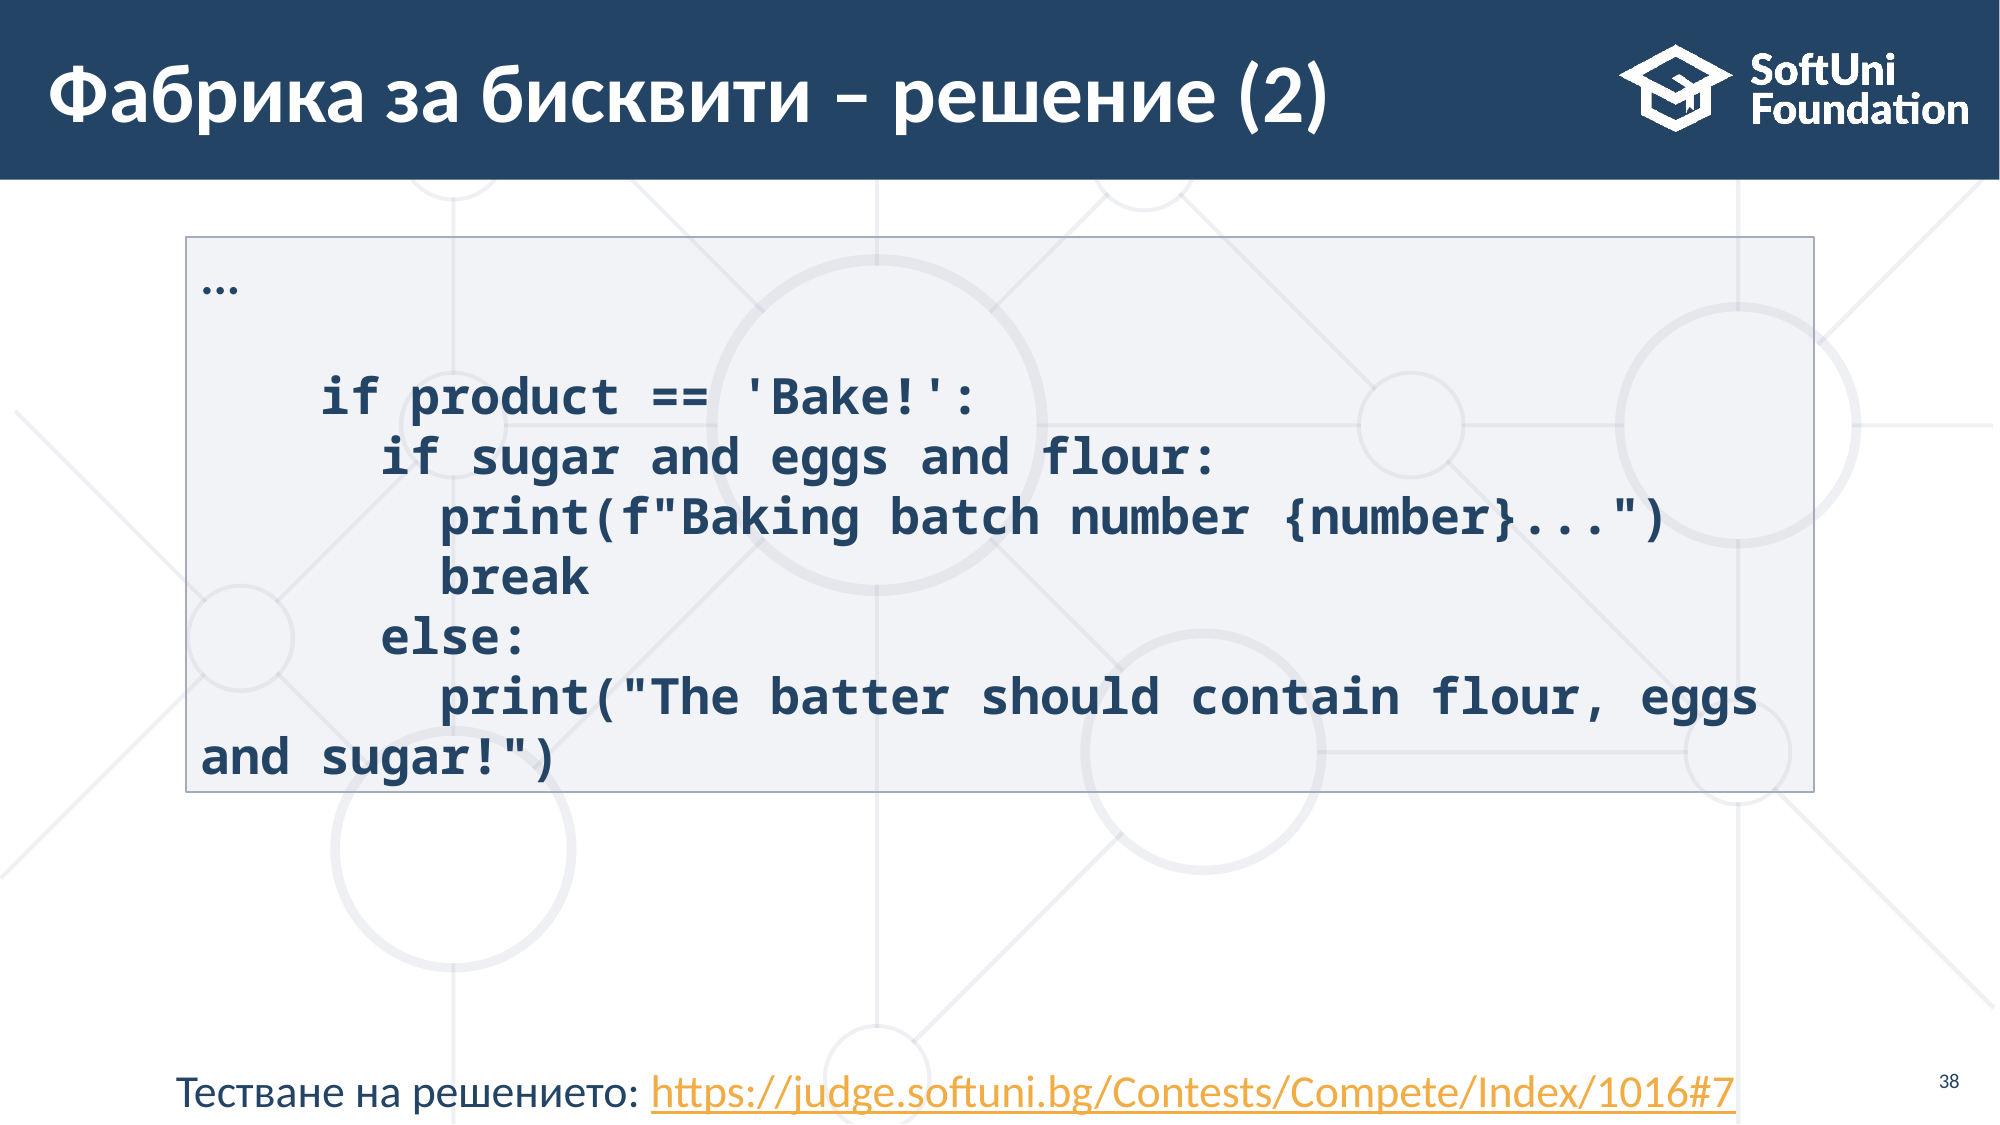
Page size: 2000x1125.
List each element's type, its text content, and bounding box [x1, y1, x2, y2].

slide_number 38 [1895, 1054, 1966, 1106]
title Фабрика за бисквити – решение (2) [31, 16, 1591, 162]
picture [1618, 44, 1968, 132]
text_box ... if product == 'Bake!': if sugar and eggs and flour: print(f"Baking batch number {number}...") break else: print("The batter should contain flour, eggs and sugar!") [185, 237, 1814, 793]
text_box Тестване на решението: https://judge.softuni.bg/Contests/Compete/Index/1016#7 [80, 1054, 1831, 1125]
